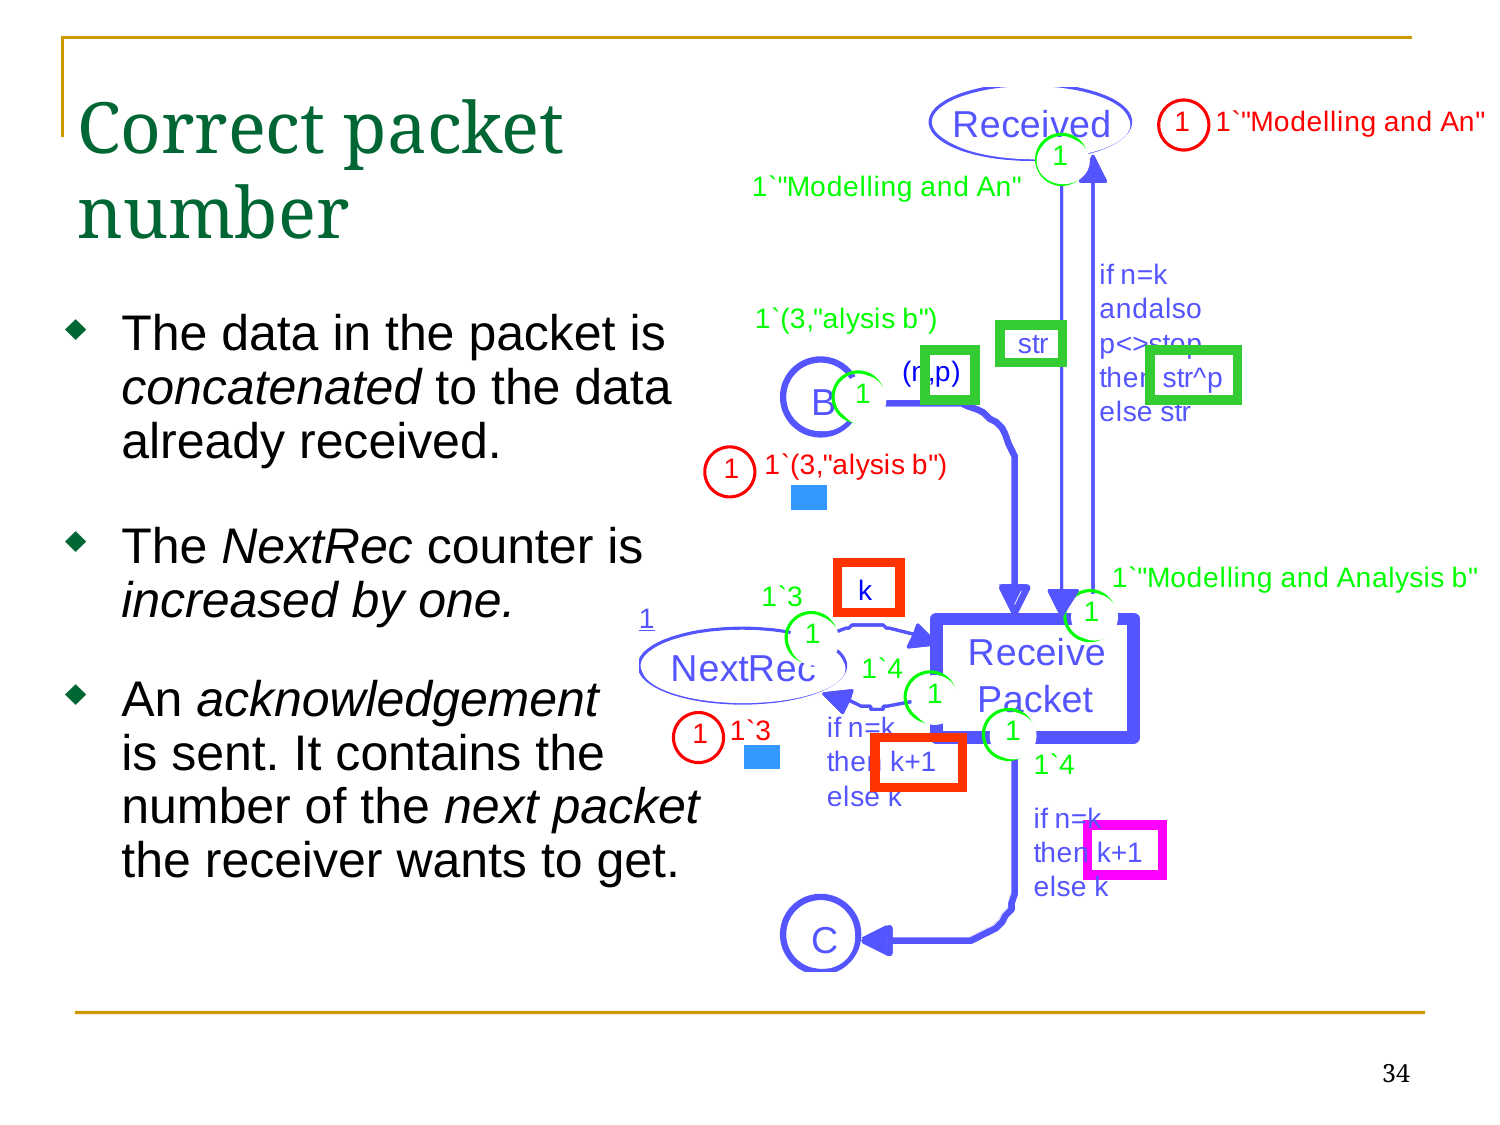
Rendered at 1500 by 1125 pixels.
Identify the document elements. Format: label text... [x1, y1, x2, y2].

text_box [49, 299, 1238, 477]
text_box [49, 796, 633, 897]
picture [638, 87, 1500, 976]
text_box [49, 512, 963, 788]
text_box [749, 491, 822, 764]
title Correct packet number [62, 75, 750, 253]
slide_number 34 [1074, 1023, 1426, 1100]
